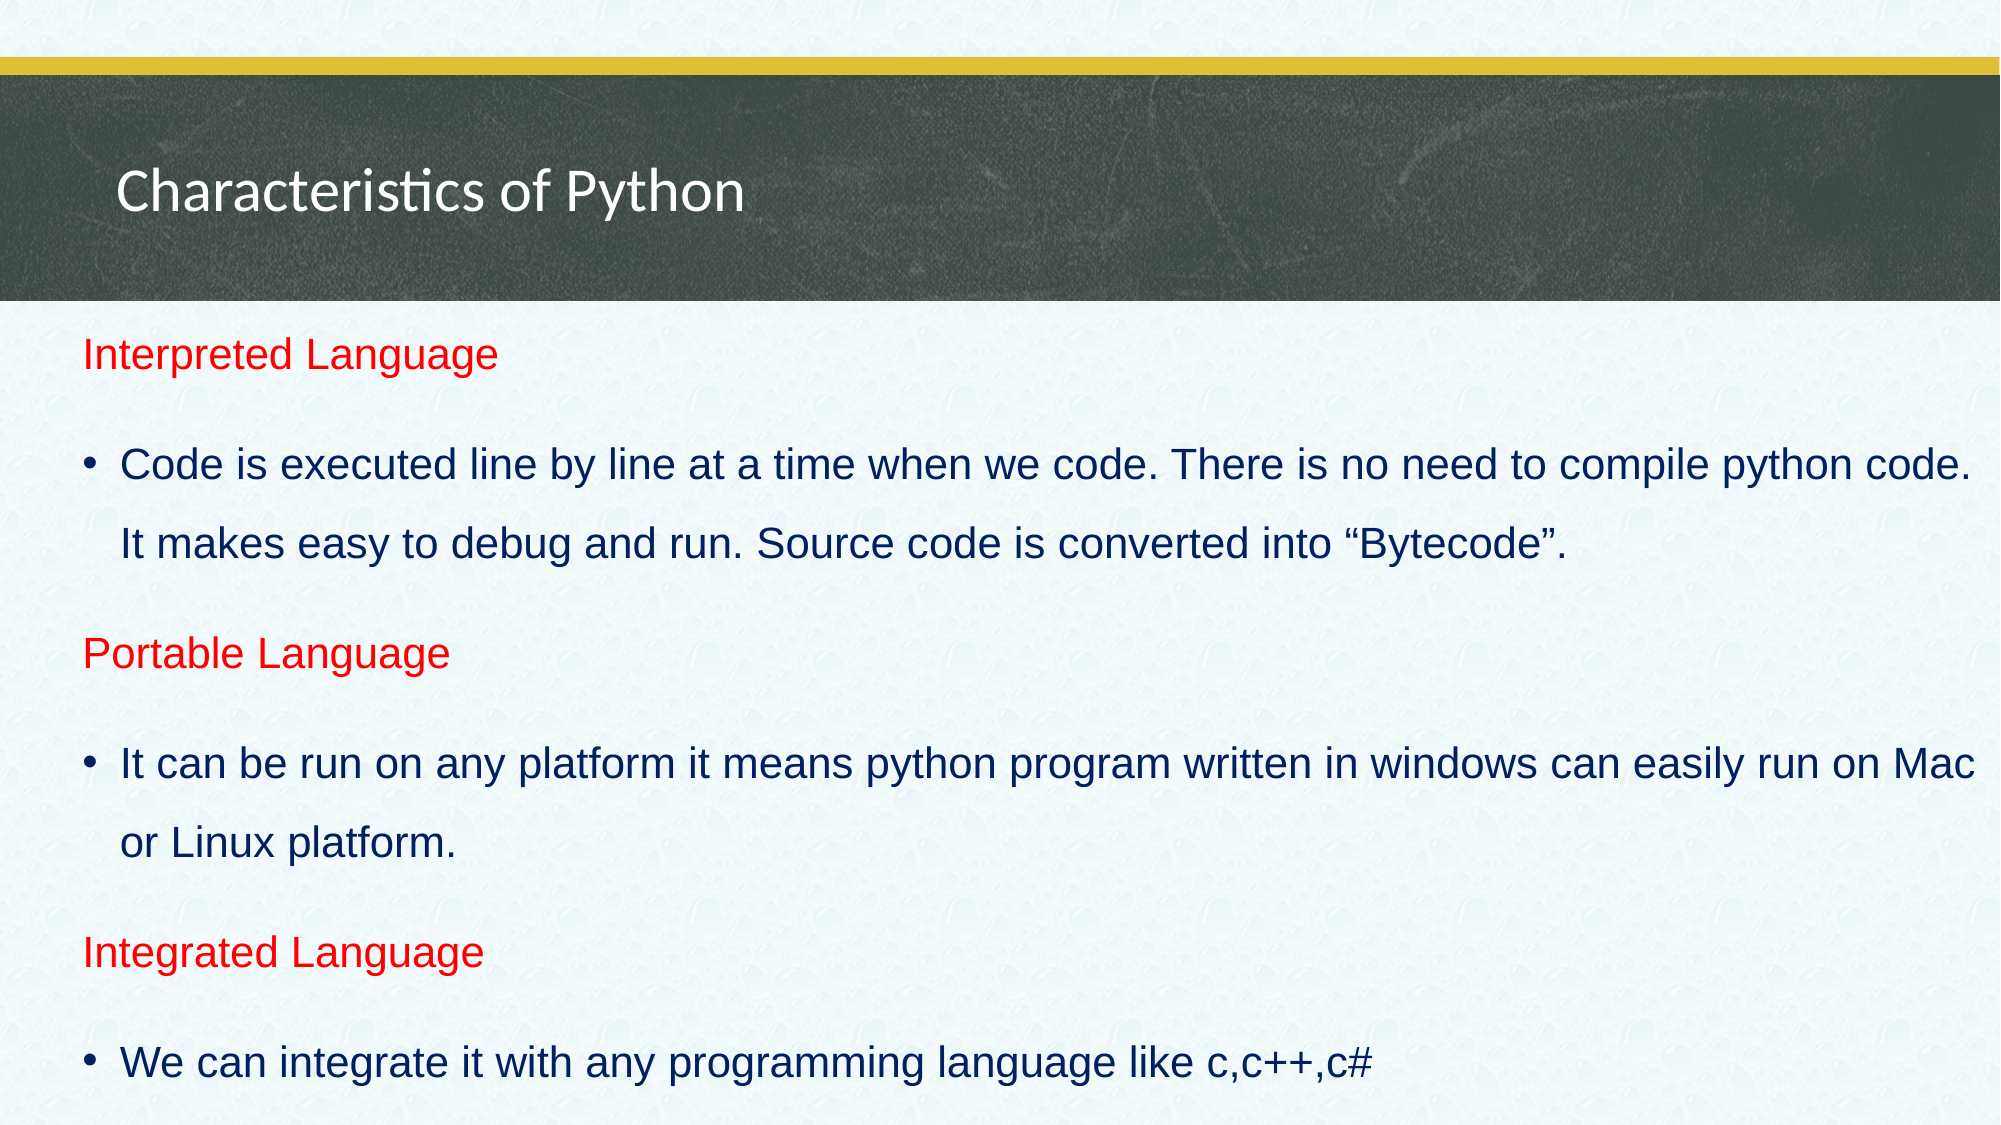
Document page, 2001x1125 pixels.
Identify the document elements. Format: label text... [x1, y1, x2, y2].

list Interpreted Language Code is executed line by line at a time when we code. There is no need to compile python code. It makes easy to debug and run. Source code is converted into “Bytecode”. Portable Language It can be run on any platform it means python program written in windows can easily run on Mac or Linux platform. Integrated Language We can integrate it with any programming language like c,c++,c# [67, 292, 2000, 947]
picture [0, 75, 2000, 301]
title Characteristics of Python [101, 78, 1681, 292]
